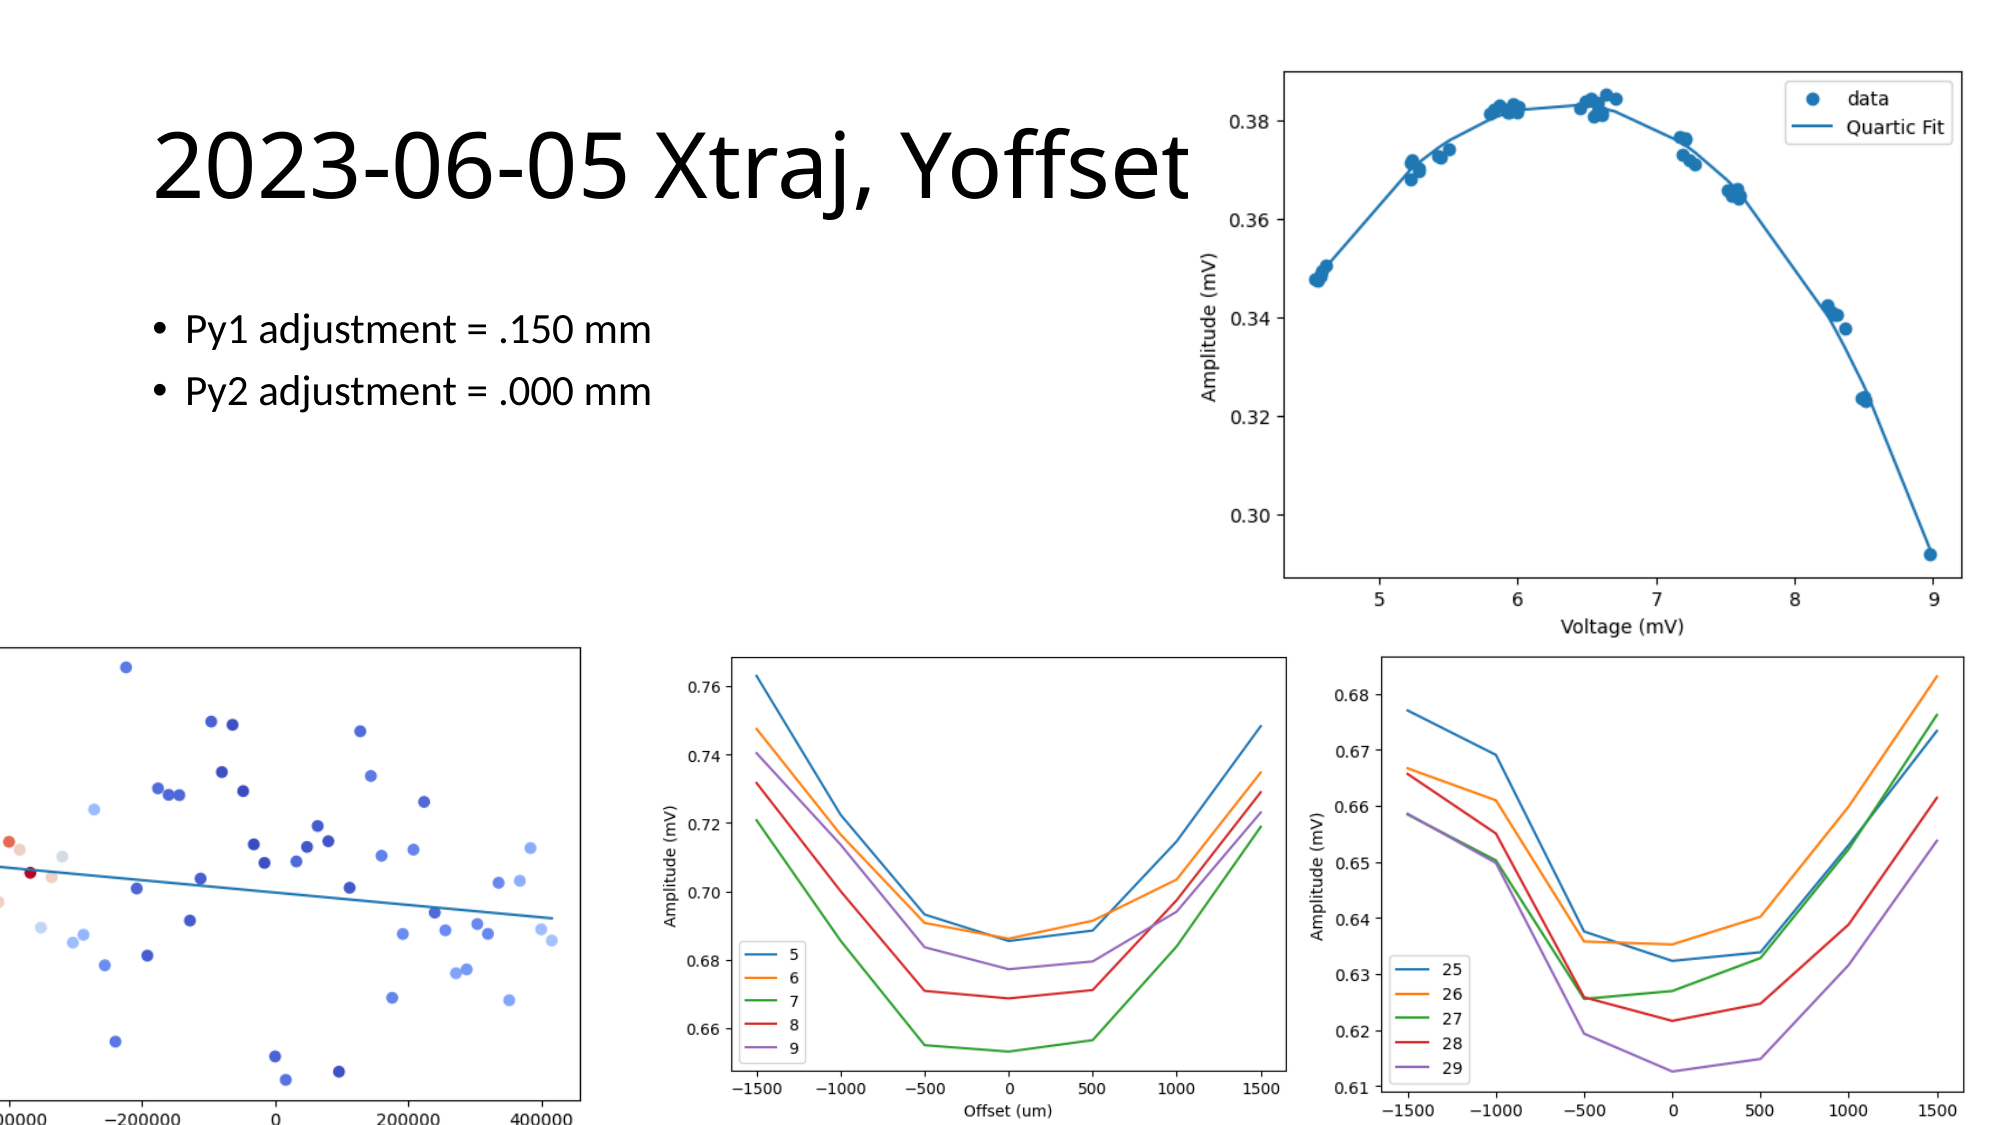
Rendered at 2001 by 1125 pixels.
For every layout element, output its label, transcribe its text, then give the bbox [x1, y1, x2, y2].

title 2023-06-05 Xtraj, Yoffset [137, 59, 1188, 278]
picture [653, 59, 1975, 1125]
picture [0, 635, 591, 1125]
list Py1 adjustment = .150 mm Py2 adjustment = .000 mm [137, 299, 925, 423]
